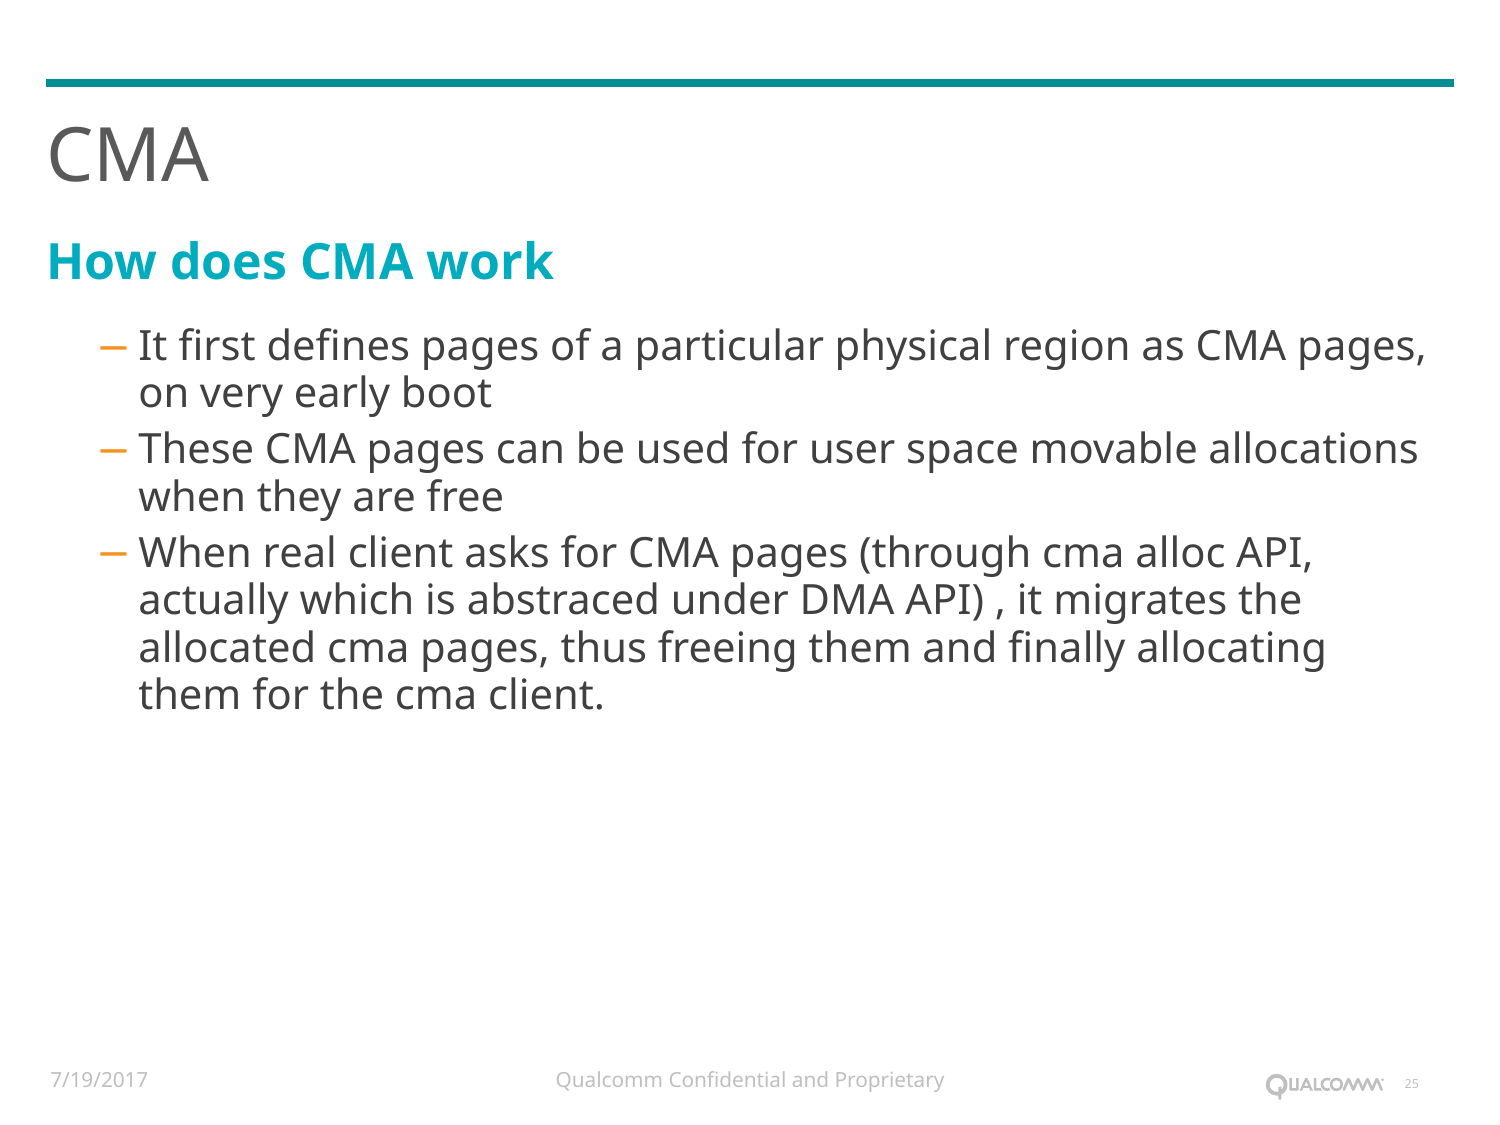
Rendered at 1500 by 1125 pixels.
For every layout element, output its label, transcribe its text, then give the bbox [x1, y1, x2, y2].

title CMA [34, 121, 1442, 201]
list How does CMA work [34, 233, 1442, 292]
list It first defines pages of a particular physical region as CMA pages, on very early boot These CMA pages can be used for user space movable allocations when they are free When real client asks for CMA pages (through cma alloc API, actually which is abstraced under DMA API) , it migrates the allocated cma pages, thus freeing them and finally allocating them for the cma client. [35, 316, 1442, 754]
